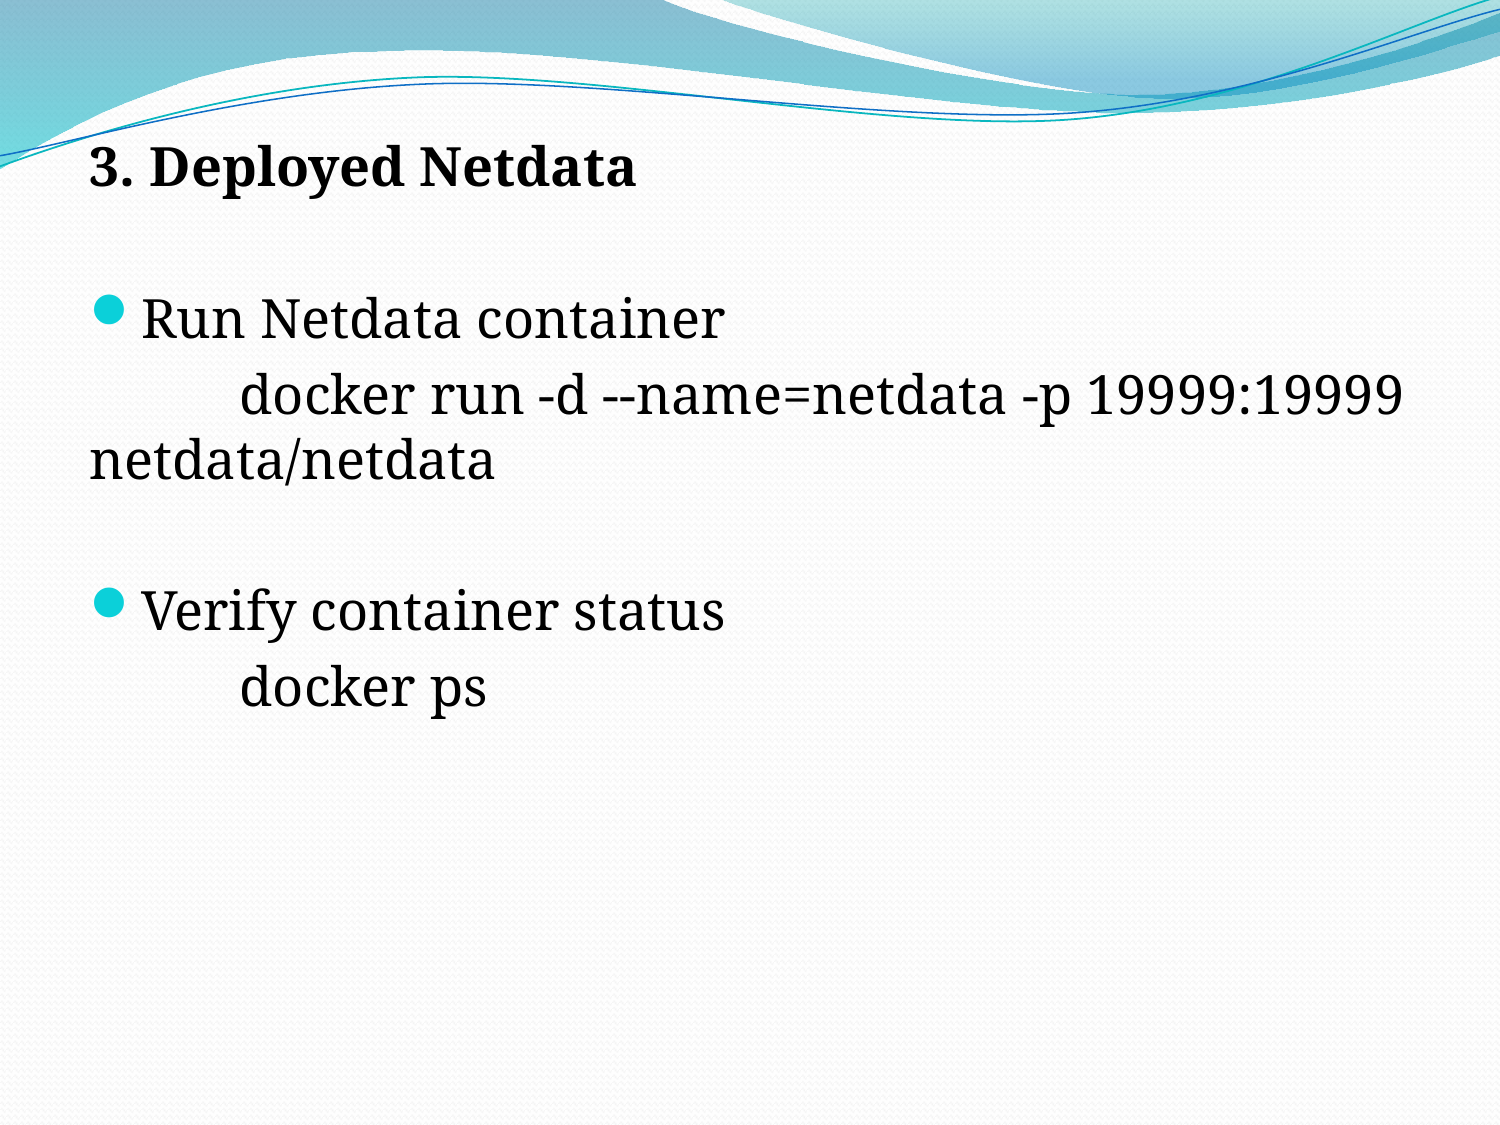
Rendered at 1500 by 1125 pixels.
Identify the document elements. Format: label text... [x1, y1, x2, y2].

list 3. Deployed Netdata Run Netdata container docker run -d --name=netdata -p 19999:19999 netdata/netdata Verify container status docker ps [75, 125, 1425, 858]
